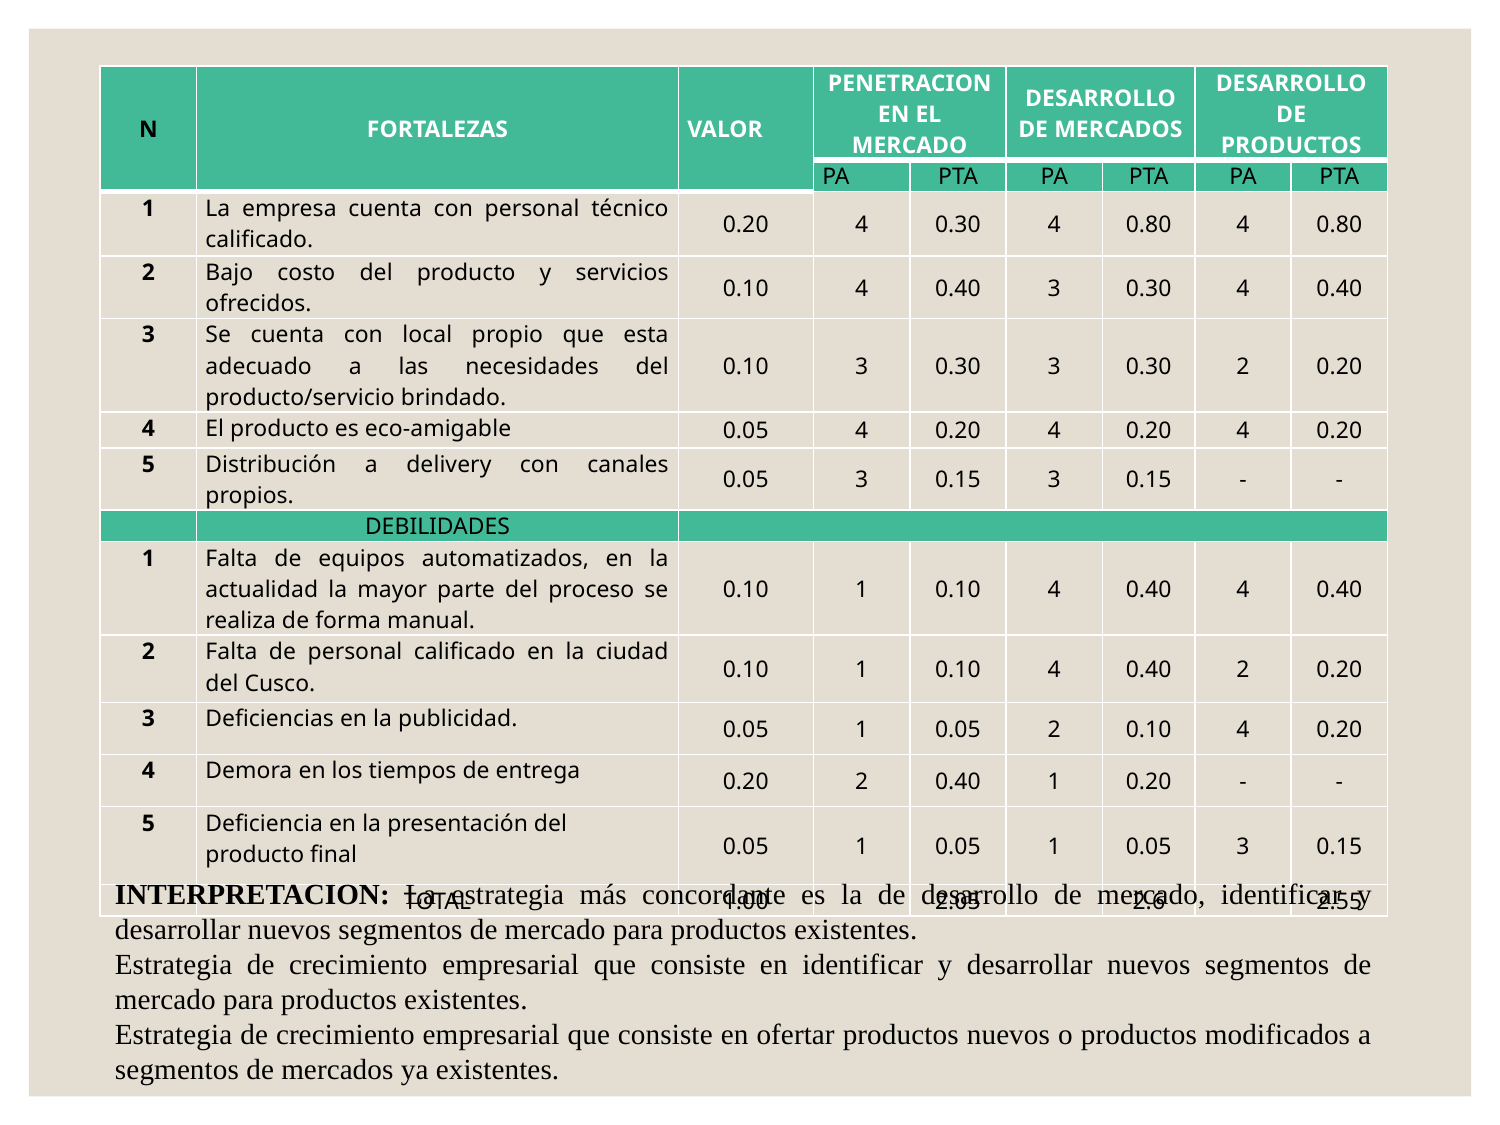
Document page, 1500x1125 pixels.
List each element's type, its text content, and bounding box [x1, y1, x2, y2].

table_cell 0.15 [1103, 449, 1194, 509]
table_cell Falta de equipos automatizados, en la actualidad la mayor parte del proceso se realiza de forma manual. [197, 542, 678, 634]
table_cell 0.15 [911, 449, 1005, 509]
table_cell - [1196, 755, 1290, 806]
table_header N [101, 67, 196, 189]
table_cell El producto es eco-amigable [197, 413, 678, 447]
table_cell 0.40 [1292, 542, 1387, 634]
table_cell 1 [814, 807, 909, 868]
table_cell Bajo costo del producto y servicios ofrecidos. [197, 257, 678, 318]
table_cell 4 [101, 413, 196, 447]
table_cell 1 [814, 703, 909, 754]
table_cell DEBILIDADES [197, 511, 678, 541]
table_cell 0.80 [1292, 192, 1387, 255]
table_cell PA [1007, 163, 1102, 191]
table_cell 4 [814, 257, 909, 318]
table_cell 1 [1007, 807, 1102, 868]
table_cell 0.10 [911, 636, 1005, 702]
table_cell 2 [1007, 703, 1102, 754]
table_cell 0.20 [1103, 755, 1194, 806]
table_cell PTA [911, 163, 1005, 191]
table_header DESARROLLO DE MERCADOS [1007, 67, 1194, 157]
table_cell Deficiencias en la publicidad. [197, 703, 678, 754]
table_cell 5 [101, 807, 196, 868]
table_header DESARROLLO DE PRODUCTOS [1196, 67, 1387, 157]
table_cell 1 [101, 194, 196, 255]
table_cell 0.30 [1103, 319, 1194, 411]
table_cell Distribución a delivery con canales propios. [197, 449, 678, 509]
table_cell 0.10 [1103, 703, 1194, 754]
table_cell Se cuenta con local propio que esta adecuado a las necesidades del producto/servicio brindado. [197, 319, 678, 411]
table_cell 1 [814, 542, 909, 634]
table_cell 0.05 [679, 807, 813, 868]
table_cell 0.20 [911, 413, 1005, 447]
table_cell 0.20 [1292, 703, 1387, 754]
table_cell 3 [814, 319, 909, 411]
table_cell 0.40 [1103, 636, 1194, 702]
table_cell 3 [814, 449, 909, 509]
table_cell 0.80 [1103, 192, 1194, 255]
table_cell 0.05 [679, 449, 813, 509]
table_cell 0.10 [679, 636, 813, 702]
table_cell 0.05 [1103, 807, 1194, 868]
table_cell 0.20 [679, 194, 813, 255]
table_cell 2 [101, 636, 196, 702]
table_cell 0.40 [911, 257, 1005, 318]
table_cell 4 [1007, 192, 1102, 255]
table_cell PA [1196, 163, 1290, 191]
table_cell [101, 511, 196, 541]
table_cell 0.05 [679, 703, 813, 754]
table_cell 4 [1007, 542, 1102, 634]
table_cell 3 [1196, 807, 1290, 868]
table_cell 4 [1196, 413, 1290, 447]
table_cell 1 [814, 636, 909, 702]
table_cell 2 [1196, 636, 1290, 702]
table_cell 0.20 [1292, 636, 1387, 702]
table_cell 3 [101, 319, 196, 411]
table_cell 0.10 [679, 257, 813, 318]
table_cell 0.30 [911, 192, 1005, 255]
table_cell 5 [101, 449, 196, 509]
table_cell 0.40 [1103, 542, 1194, 634]
table_cell 0.20 [679, 755, 813, 806]
table_cell 0.05 [911, 807, 1005, 868]
table_cell 4 [1007, 413, 1102, 447]
table_cell - [1292, 755, 1387, 806]
table_cell 2 [1196, 319, 1290, 411]
table_cell La empresa cuenta con personal técnico calificado. [197, 194, 678, 255]
table_cell 4 [1196, 192, 1290, 255]
table_cell 3 [1007, 257, 1102, 318]
table_cell Deficiencia en la presentación del producto final [197, 807, 678, 868]
table_cell 0.15 [1292, 807, 1387, 868]
table_cell - [1196, 449, 1290, 509]
table_cell 0.20 [1103, 413, 1194, 447]
table_cell PTA [1292, 163, 1387, 191]
table_cell 2 [101, 257, 196, 318]
table_cell 0.40 [1292, 257, 1387, 318]
table_header VALOR [679, 67, 813, 189]
table_cell 0.05 [911, 703, 1005, 754]
text_box INTERPRETACION: La estrategia más concordante es la de desarrollo de mercado, identificar y desarrollar nuevos segmentos de mercado para productos existentes. Estrategia de crecimiento empresarial que consiste en identificar y desarrollar nuevos segmentos de mercado para productos existentes. Estrategia de crecimiento empresarial que consiste en ofertar productos nuevos o productos modificados a segmentos de mercados ya existentes. [100, 868, 1388, 1093]
table_cell 3 [1007, 319, 1102, 411]
table_cell 4 [814, 413, 909, 447]
table_cell 0.10 [911, 542, 1005, 634]
table_cell Falta de personal calificado en la ciudad del Cusco. [197, 636, 678, 702]
table_cell 4 [1007, 636, 1102, 702]
table_cell 0.10 [679, 319, 813, 411]
table_cell 2 [814, 755, 909, 806]
table_cell 0.30 [1103, 257, 1194, 318]
table_header PENETRACION EN EL MERCADO [814, 67, 1005, 157]
table_cell PA [814, 163, 909, 191]
table_cell - [1292, 449, 1387, 509]
table_cell 0.05 [679, 413, 813, 447]
table_cell PTA [1103, 163, 1194, 191]
table_cell 0.40 [911, 755, 1005, 806]
table_cell 0.20 [1292, 319, 1387, 411]
table_cell 4 [101, 755, 196, 806]
table_cell 1 [101, 542, 196, 634]
table_cell 0.10 [679, 542, 813, 634]
table_cell 4 [1196, 257, 1290, 318]
table_cell 4 [814, 192, 909, 255]
table_cell 0.30 [911, 319, 1005, 411]
table_cell 0.20 [1292, 413, 1387, 447]
table_cell 3 [101, 703, 196, 754]
table_cell 4 [1196, 703, 1290, 754]
table_header FORTALEZAS [197, 67, 678, 189]
table_cell 4 [1196, 542, 1290, 634]
table_cell 1 [1007, 755, 1102, 806]
table_cell 3 [1007, 449, 1102, 509]
table_cell Demora en los tiempos de entrega [197, 755, 678, 806]
table_cell [679, 511, 1387, 541]
